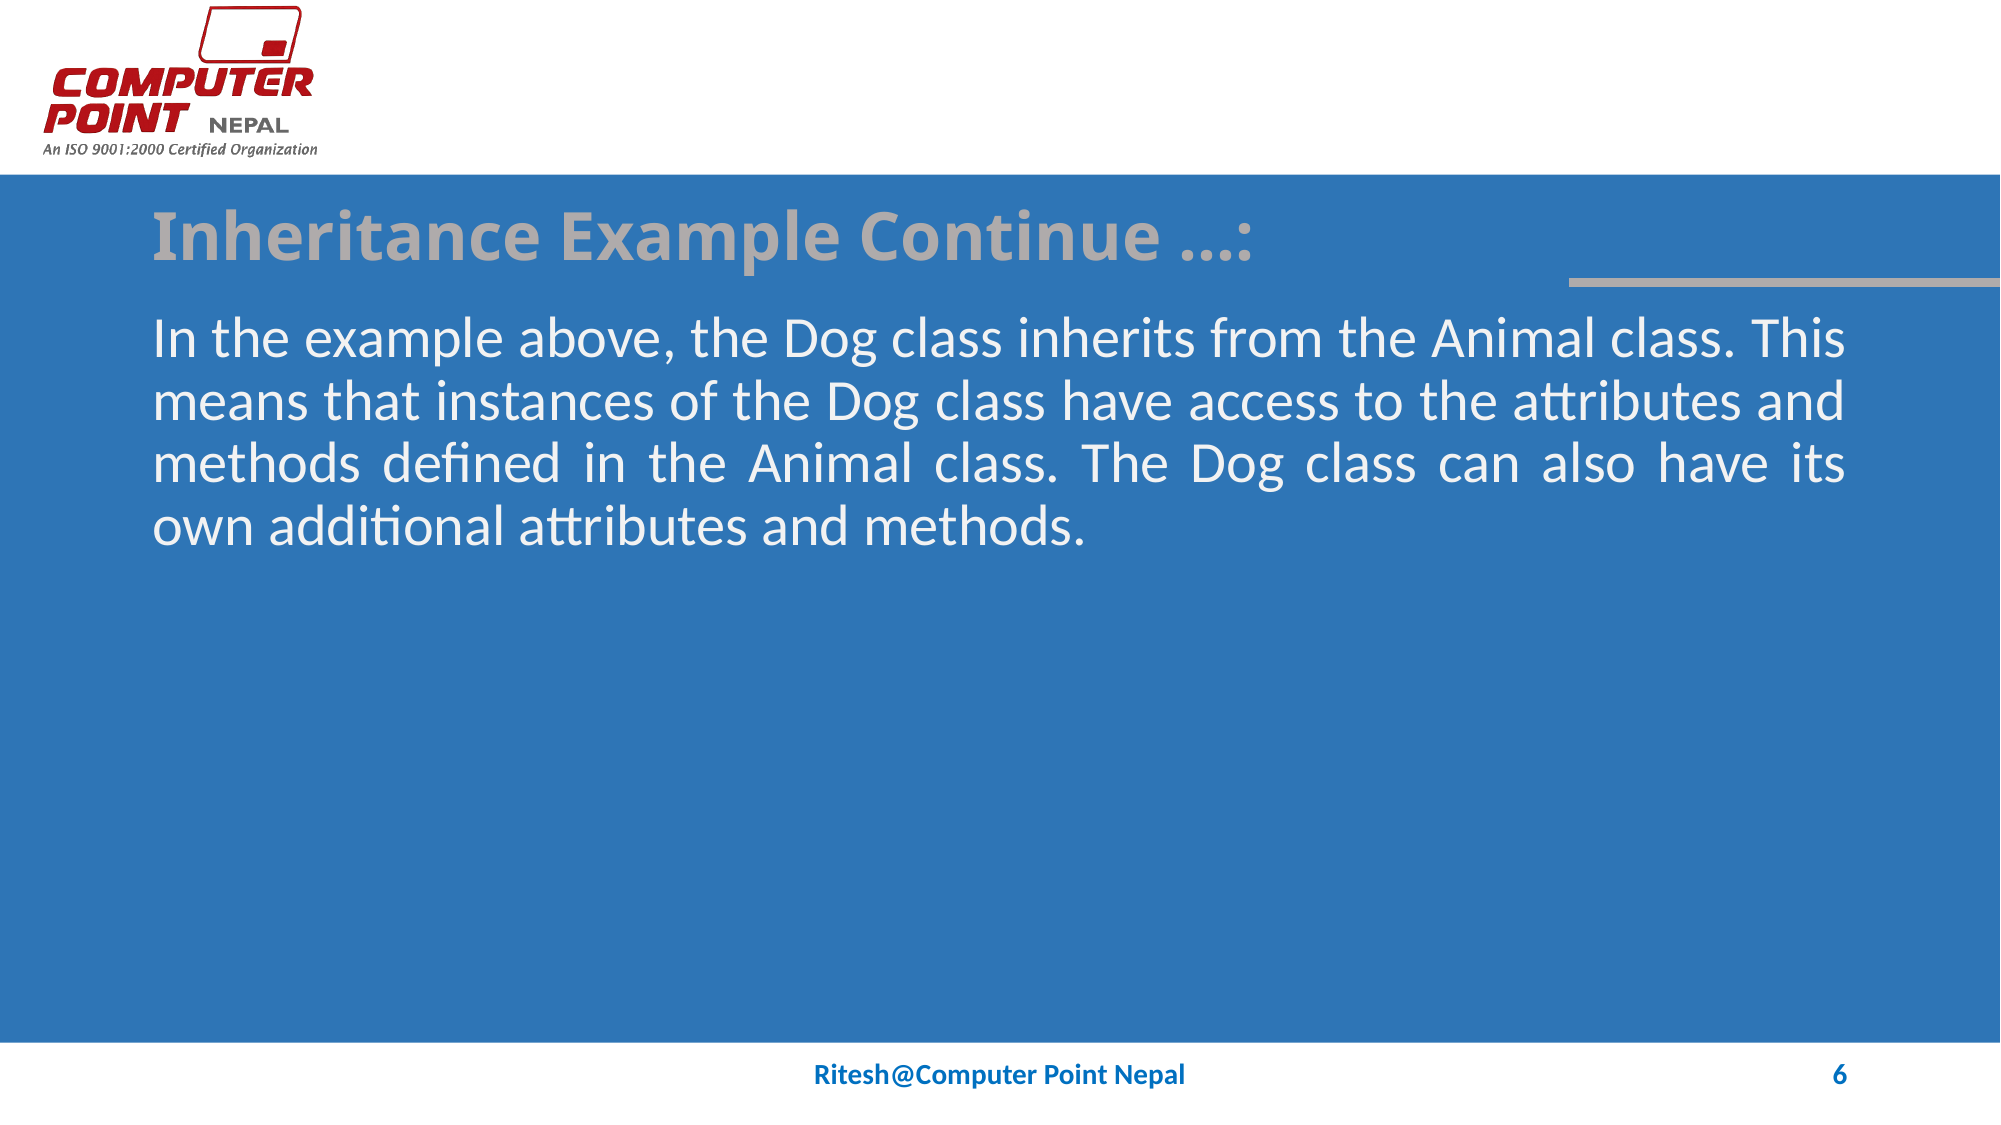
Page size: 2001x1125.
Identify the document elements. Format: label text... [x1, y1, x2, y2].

footer Ritesh@Computer Point Nepal [662, 1042, 1338, 1103]
title Inheritance Example Continue …: [137, 195, 1863, 283]
slide_number 6 [1412, 1042, 1863, 1103]
list In the example above, the Dog class inherits from the Animal class. This means that instances of the Dog class have access to the attributes and methods defined in the Animal class. The Dog class can also have its own additional attributes and methods. [137, 299, 1863, 1014]
picture [33, 0, 332, 166]
